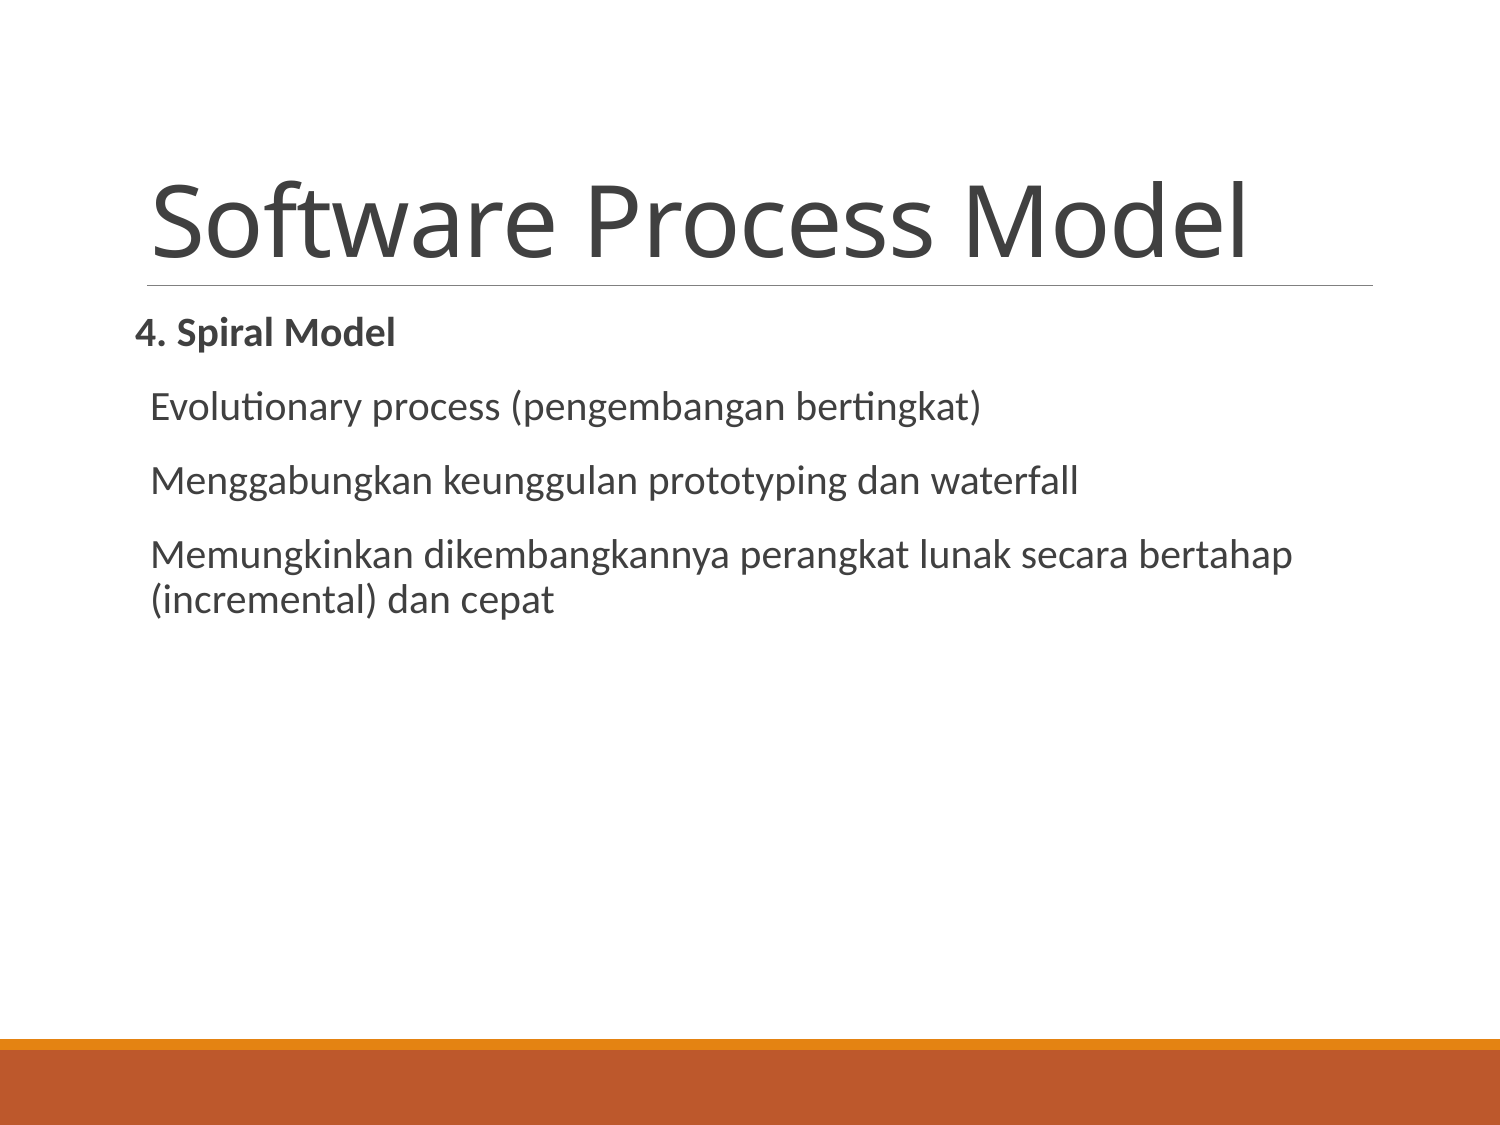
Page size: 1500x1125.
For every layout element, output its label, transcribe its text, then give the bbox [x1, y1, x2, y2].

list 4. Spiral Model Evolutionary process (pengembangan bertingkat) Menggabungkan keunggulan prototyping dan waterfall Memungkinkan dikembangkannya perangkat lunak secara bertahap (incremental) dan cepat [135, 302, 1373, 963]
title Software Process Model [135, 47, 1373, 285]
